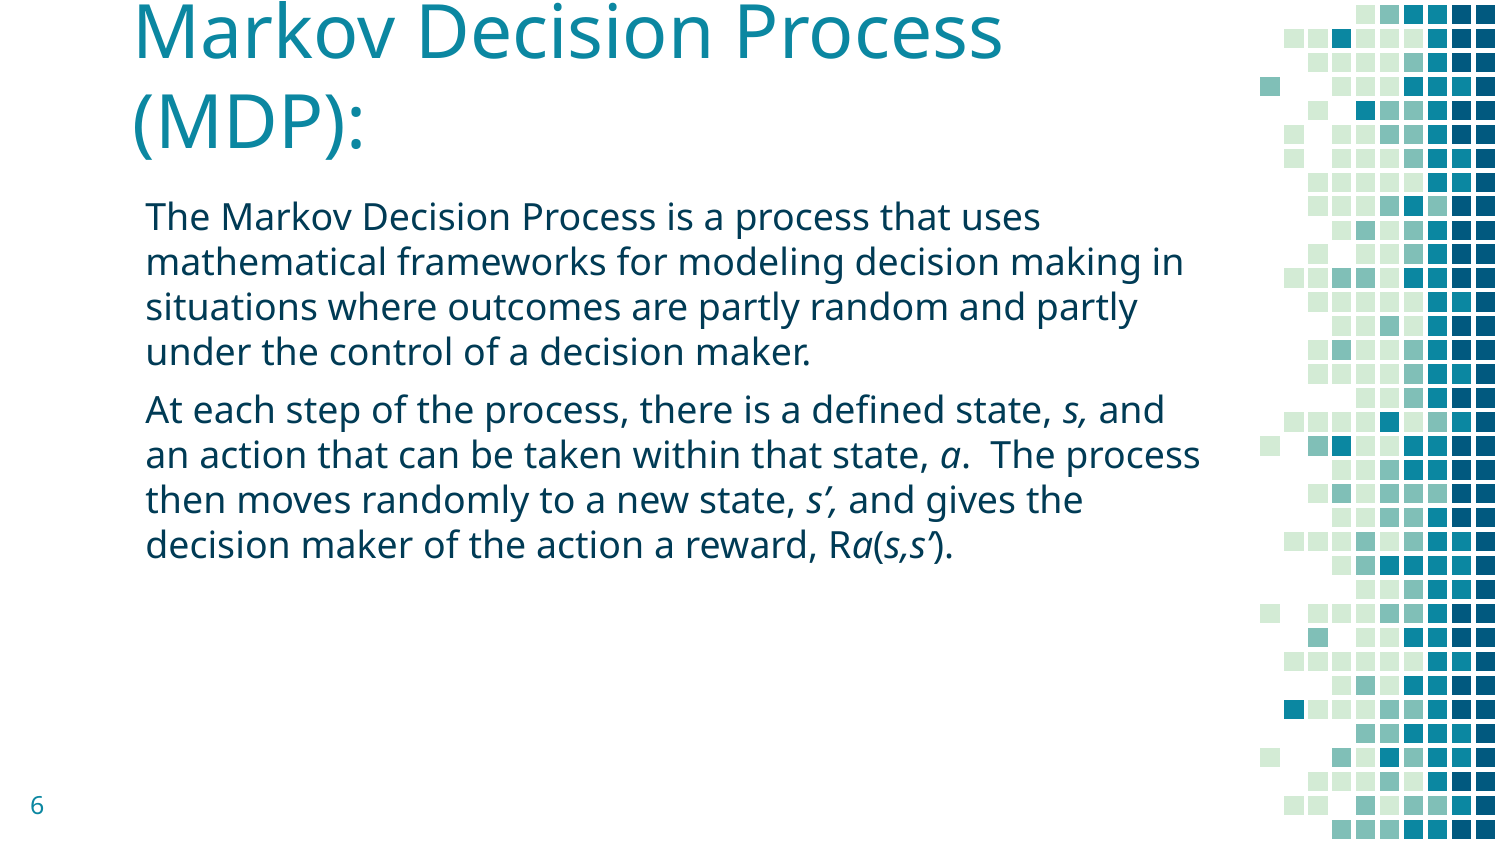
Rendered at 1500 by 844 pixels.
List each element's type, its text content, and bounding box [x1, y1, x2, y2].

list The Markov Decision Process is a process that uses mathematical frameworks for modeling decision making in situations where outcomes are partly random and partly under the control of a decision maker. At each step of the process, there is a defined state, s, and an action that can be taken within that state, a. The process then moves randomly to a new state, s’, and gives the decision maker of the action a reward, Ra(s,s’). [117, 178, 1227, 774]
title Markov Decision Process (MDP): [117, 37, 1227, 178]
slide_number 6 [15, 774, 105, 839]
